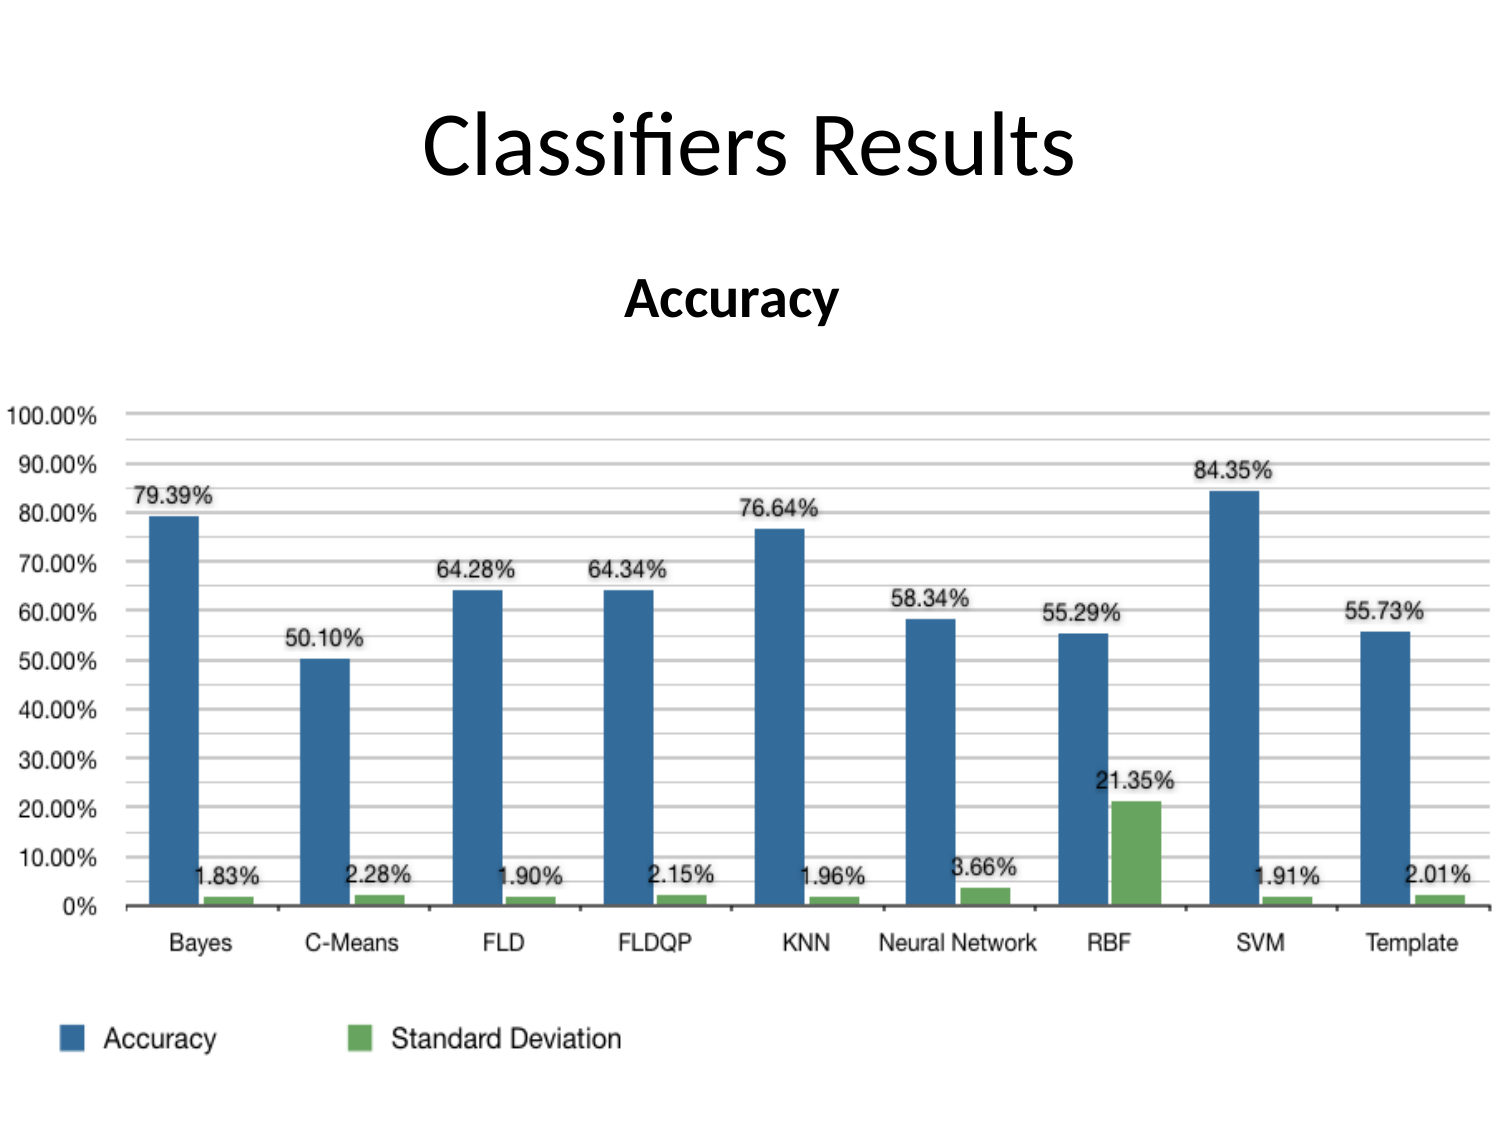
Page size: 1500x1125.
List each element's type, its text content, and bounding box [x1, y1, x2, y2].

picture [0, 396, 1500, 1083]
title Classifiers Results [75, 45, 1425, 233]
text_box Accuracy [549, 252, 916, 337]
